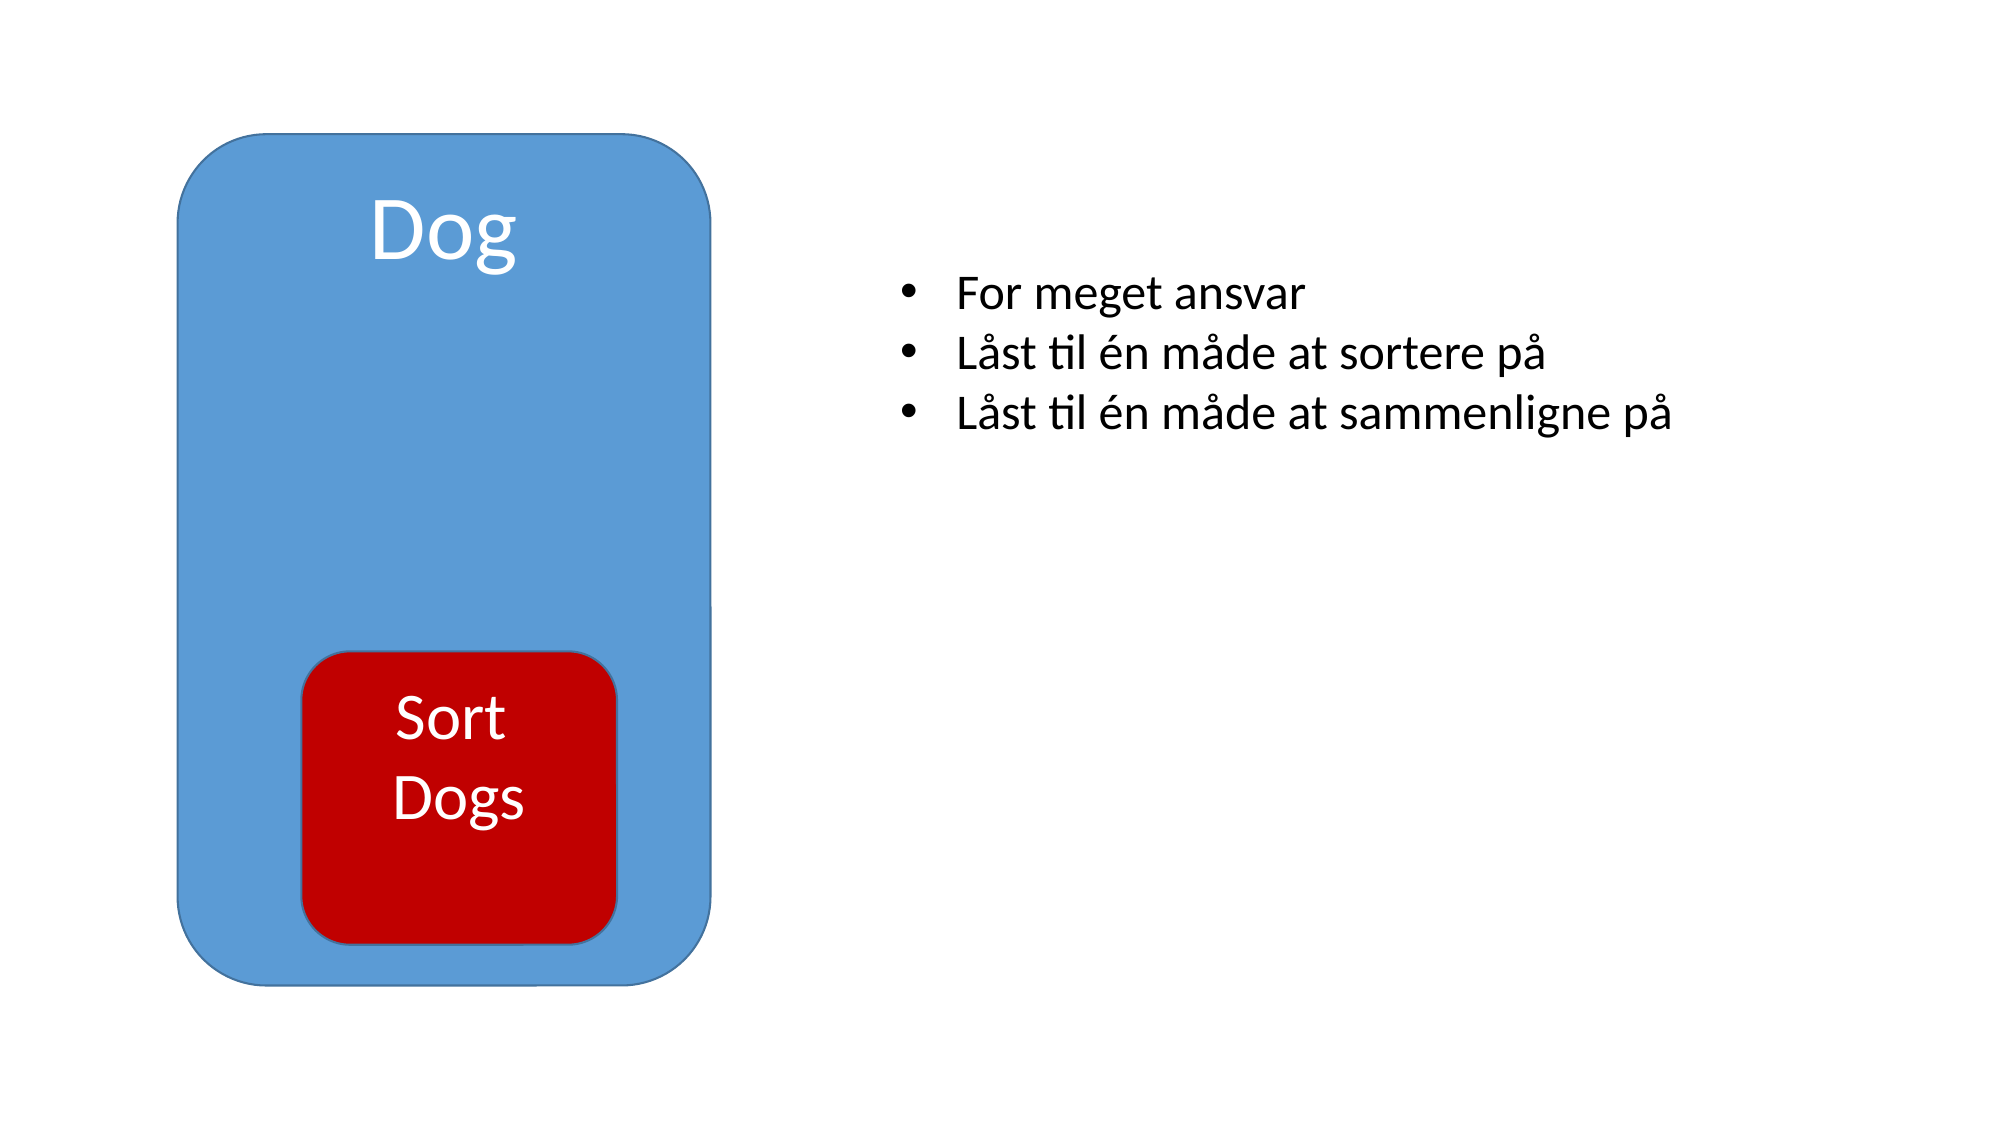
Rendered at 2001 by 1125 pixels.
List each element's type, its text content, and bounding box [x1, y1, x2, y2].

text_box Sort Dogs [300, 650, 619, 946]
text_box For meget ansvar Låst til én måde at sortere på Låst til én måde at sammenligne på [885, 252, 1689, 448]
text_box Dog [176, 133, 712, 987]
